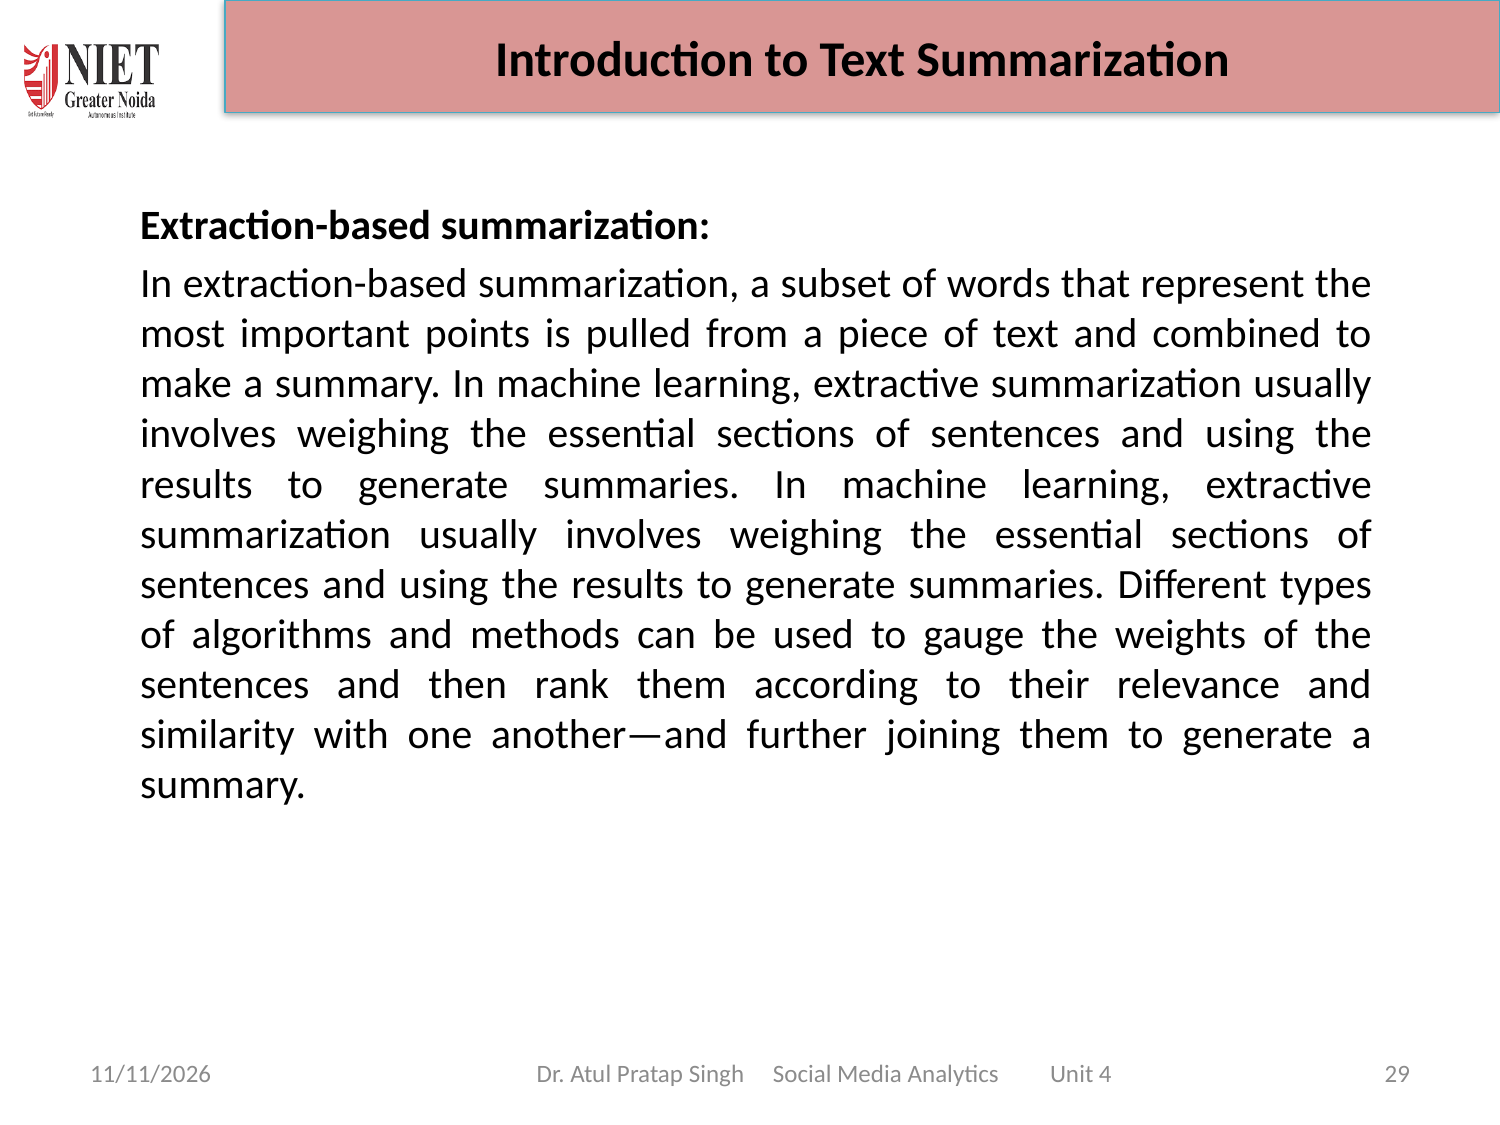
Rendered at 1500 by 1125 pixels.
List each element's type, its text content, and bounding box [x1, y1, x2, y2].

text_box Introduction to Text Summarization [224, 0, 1500, 113]
picture [0, 0, 188, 163]
title [191, 77, 1388, 138]
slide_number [75, 1042, 425, 1103]
slide_number 29 [1074, 1042, 1425, 1103]
footer Dr. Atul Pratap Singh Social Media Analytics Unit 4 [437, 1042, 1074, 1103]
subtitle Extraction-based summarization: In extraction-based summarization, a subset of words that represent the most important points is pulled from a piece of text and combined to make a summary. In machine learning, extractive summarization usually involves weighing the essential sections of sentences and using the results to generate summaries. In machine learning, extractive summarization usually involves weighing the essential sections of sentences and using the results to generate summaries. Different types of algorithms and methods can be used to gauge the weights of the sentences and then rank them according to their relevance and similarity with one another—and further joining them to generate a summary. [125, 190, 1388, 925]
